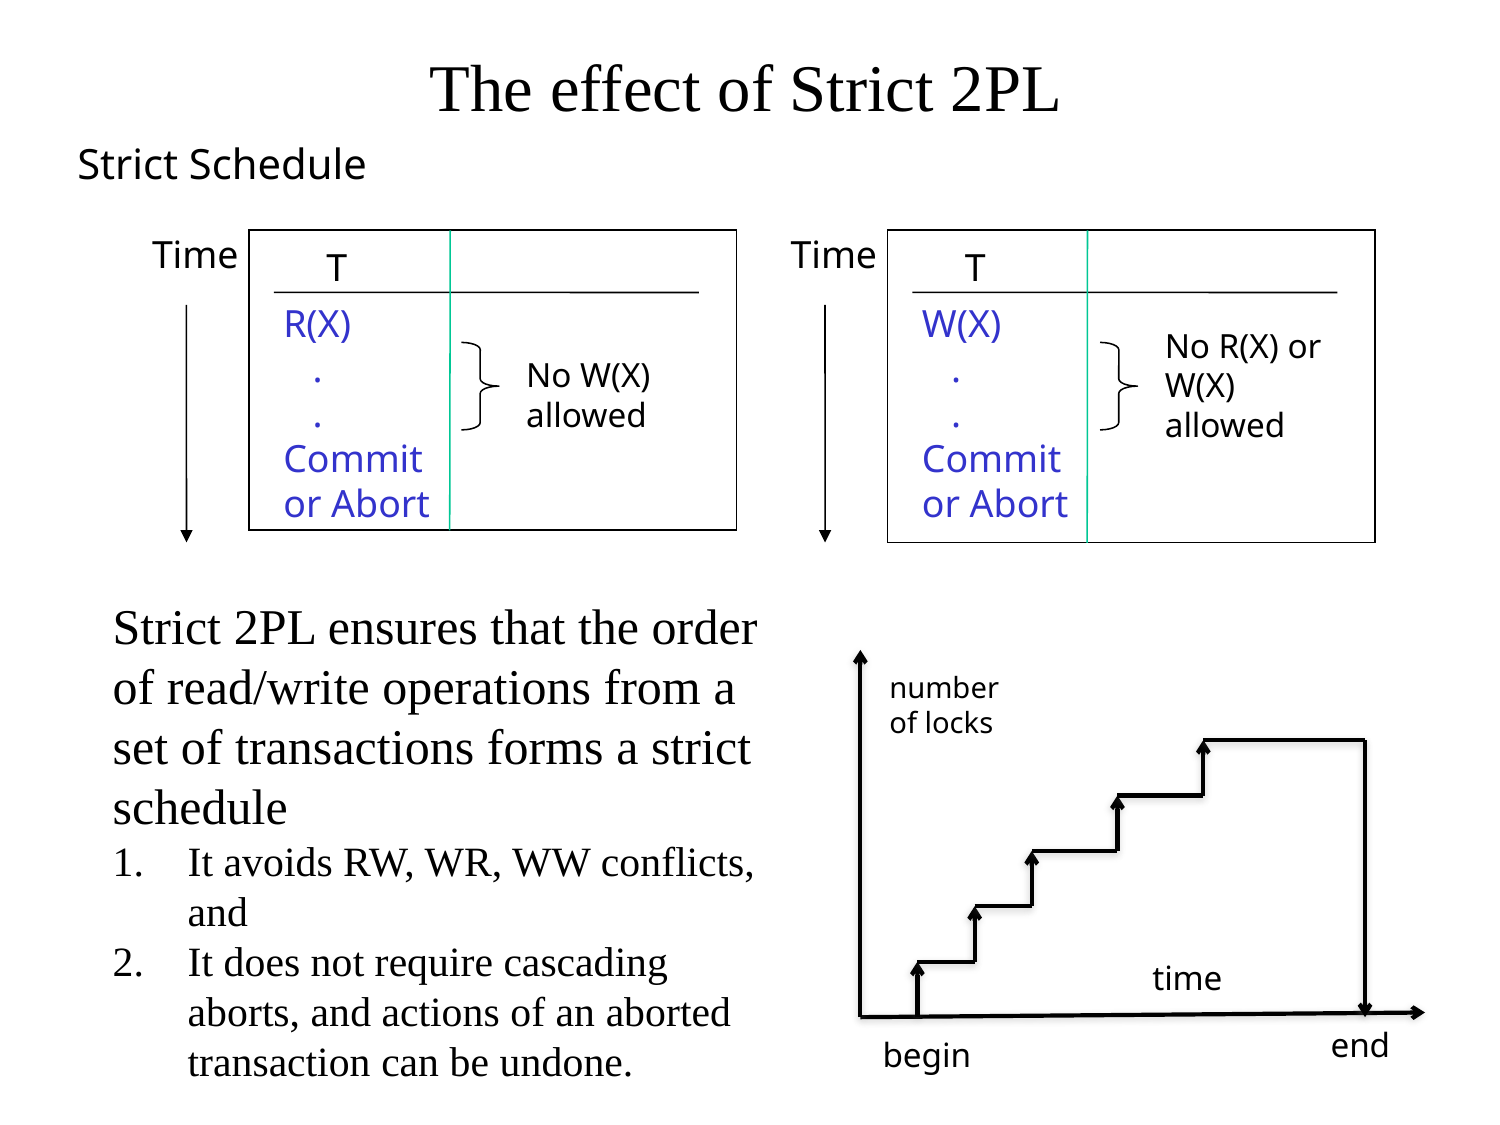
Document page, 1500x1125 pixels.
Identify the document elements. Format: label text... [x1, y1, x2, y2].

text_box The effect of Strict 2PL [414, 37, 1079, 133]
text_box No W(X) allowed [511, 346, 702, 442]
text_box [1100, 394, 1119, 430]
text_box No R(X) or W(X) allowed [1149, 317, 1341, 452]
text_box [248, 229, 737, 531]
text_box begin [867, 1026, 986, 1082]
text_box [461, 342, 481, 378]
text_box number of locks [874, 662, 1014, 748]
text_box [1370, 1012, 1426, 1018]
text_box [921, 1012, 1361, 1018]
text_box Strict Schedule [62, 130, 413, 196]
text_box T [950, 293, 1001, 297]
text_box T [950, 236, 1001, 292]
text_box [461, 389, 485, 430]
text_box [1100, 342, 1125, 384]
text_box end [1315, 1026, 1406, 1072]
text_box T [311, 293, 362, 297]
text_box Time [137, 224, 254, 284]
text_box [887, 229, 1375, 543]
text_box [180, 304, 193, 543]
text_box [865, 1012, 913, 1018]
text_box time [1137, 949, 1238, 1005]
text_box T [311, 236, 362, 292]
text_box [818, 304, 832, 543]
text_box Time [775, 224, 893, 284]
text_box Strict 2PL ensures that the order of read/write operations from a set of transactions forms a strict schedule It avoids RW, WR, WW conflicts, and It does not require cascading aborts, and actions of an aborted transaction can be undone. [97, 587, 798, 1093]
